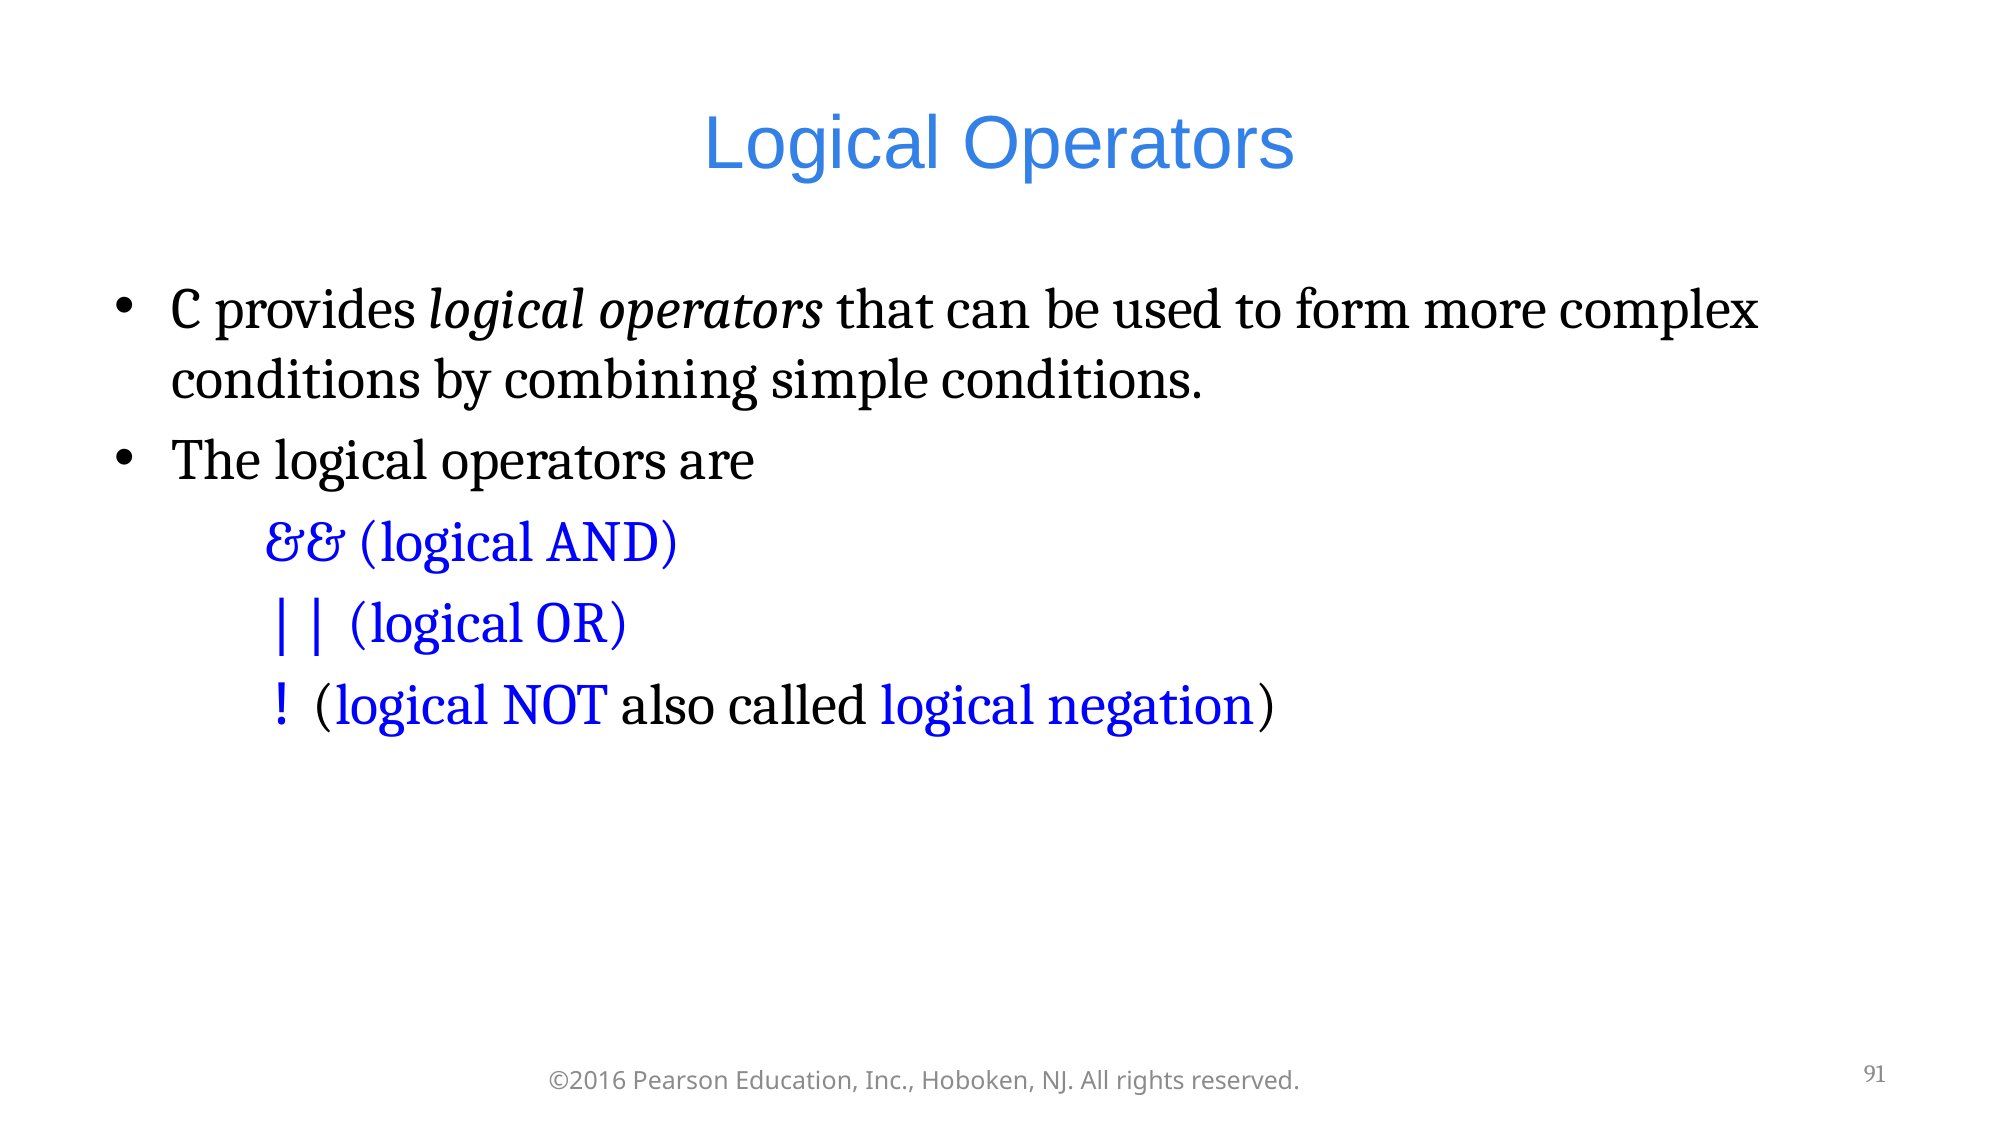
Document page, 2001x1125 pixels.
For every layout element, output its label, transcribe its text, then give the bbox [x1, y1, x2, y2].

slide_number 91 [1433, 1042, 1900, 1103]
footer ©2016 Pearson Education, Inc., Hoboken, NJ. All rights reserved. [383, 1050, 1467, 1110]
title Logical Operators [99, 45, 1900, 233]
list C provides logical operators that can be used to form more complex conditions by combining simple conditions. The logical operators are && (logical AND) || (logical OR) ! (logical NOT also called logical negation) [99, 262, 1900, 1005]
